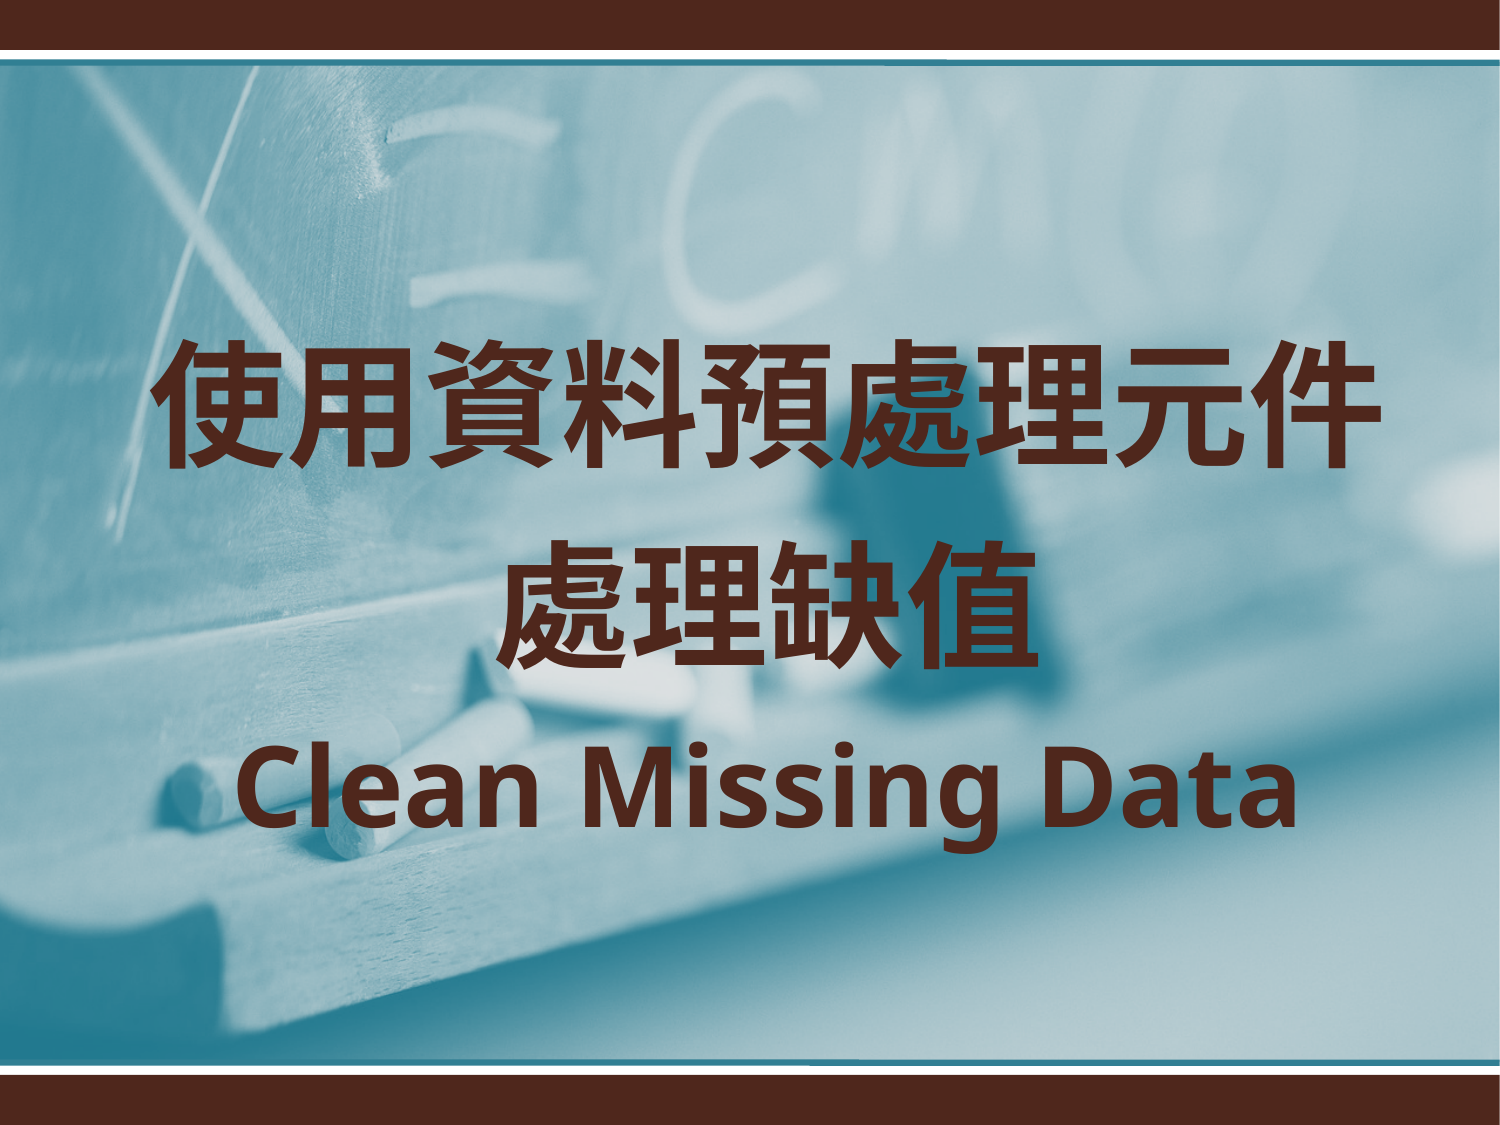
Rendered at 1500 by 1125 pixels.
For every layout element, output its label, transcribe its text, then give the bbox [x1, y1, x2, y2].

subtitle 使用資料預處理元件 處理缺值 Clean Missing Data [100, 257, 1436, 858]
